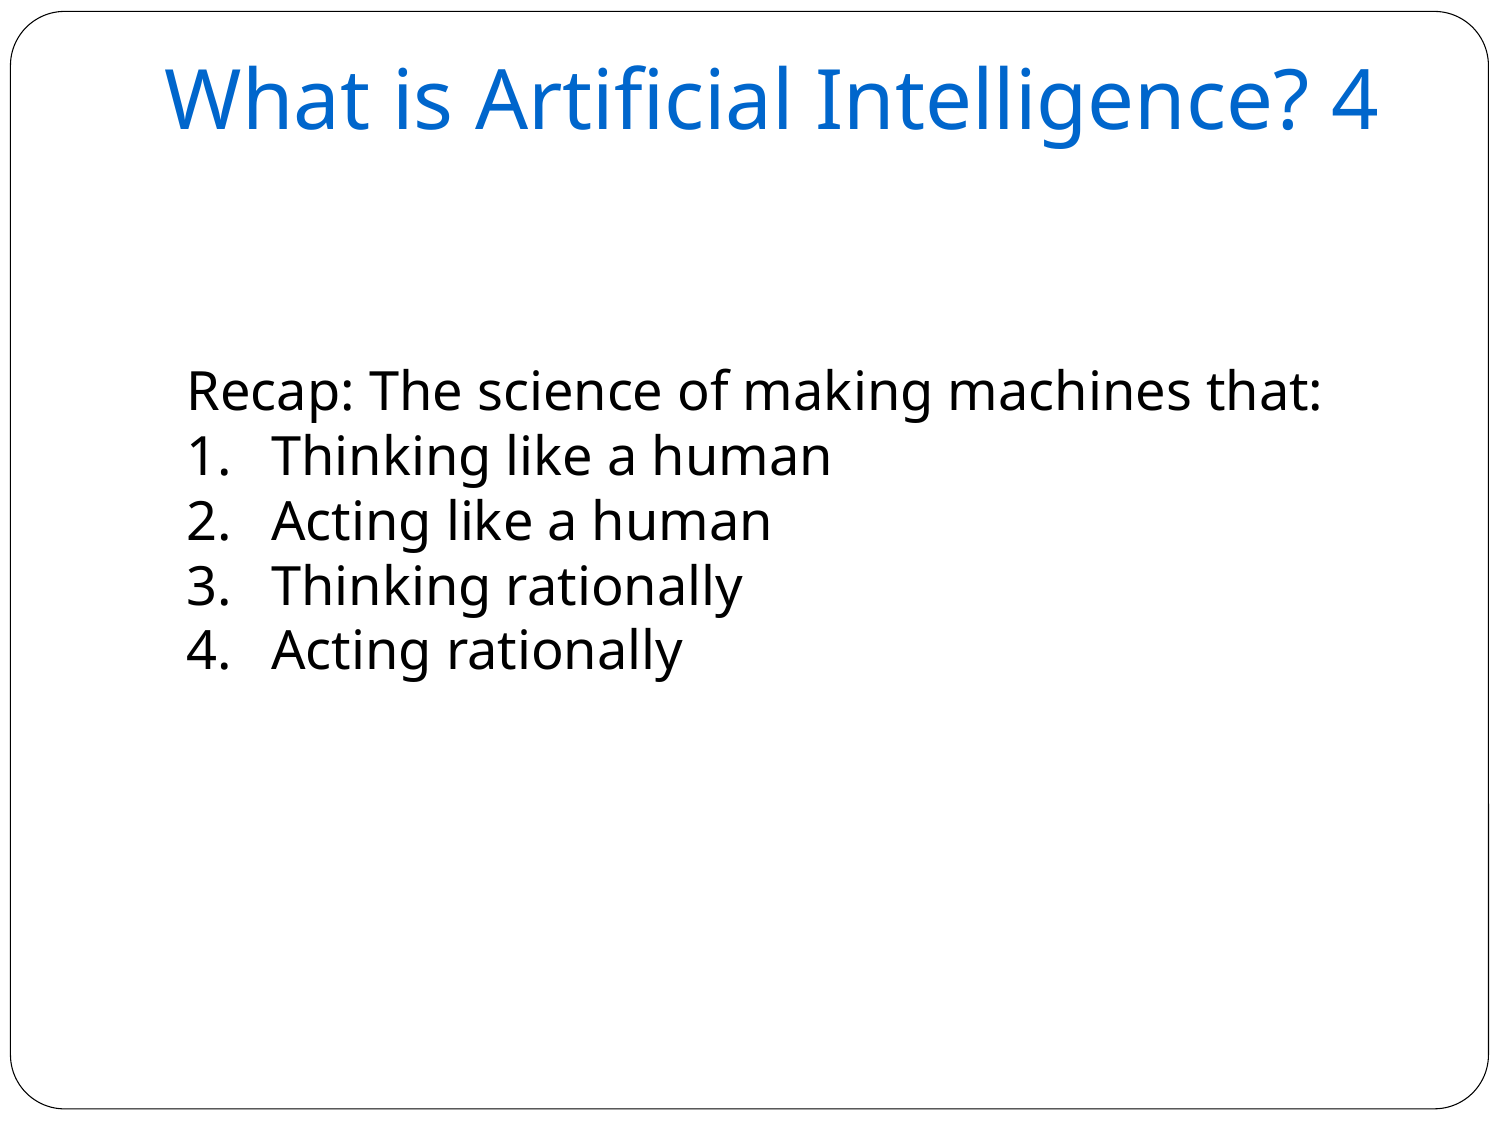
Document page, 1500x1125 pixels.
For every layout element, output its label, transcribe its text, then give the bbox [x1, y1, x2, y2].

title What is Artificial Intelligence? 4 [150, 0, 1425, 162]
text_box Recap: The science of making machines that: Thinking like a human Acting like a human Thinking rationally Acting rationally [172, 348, 1500, 439]
